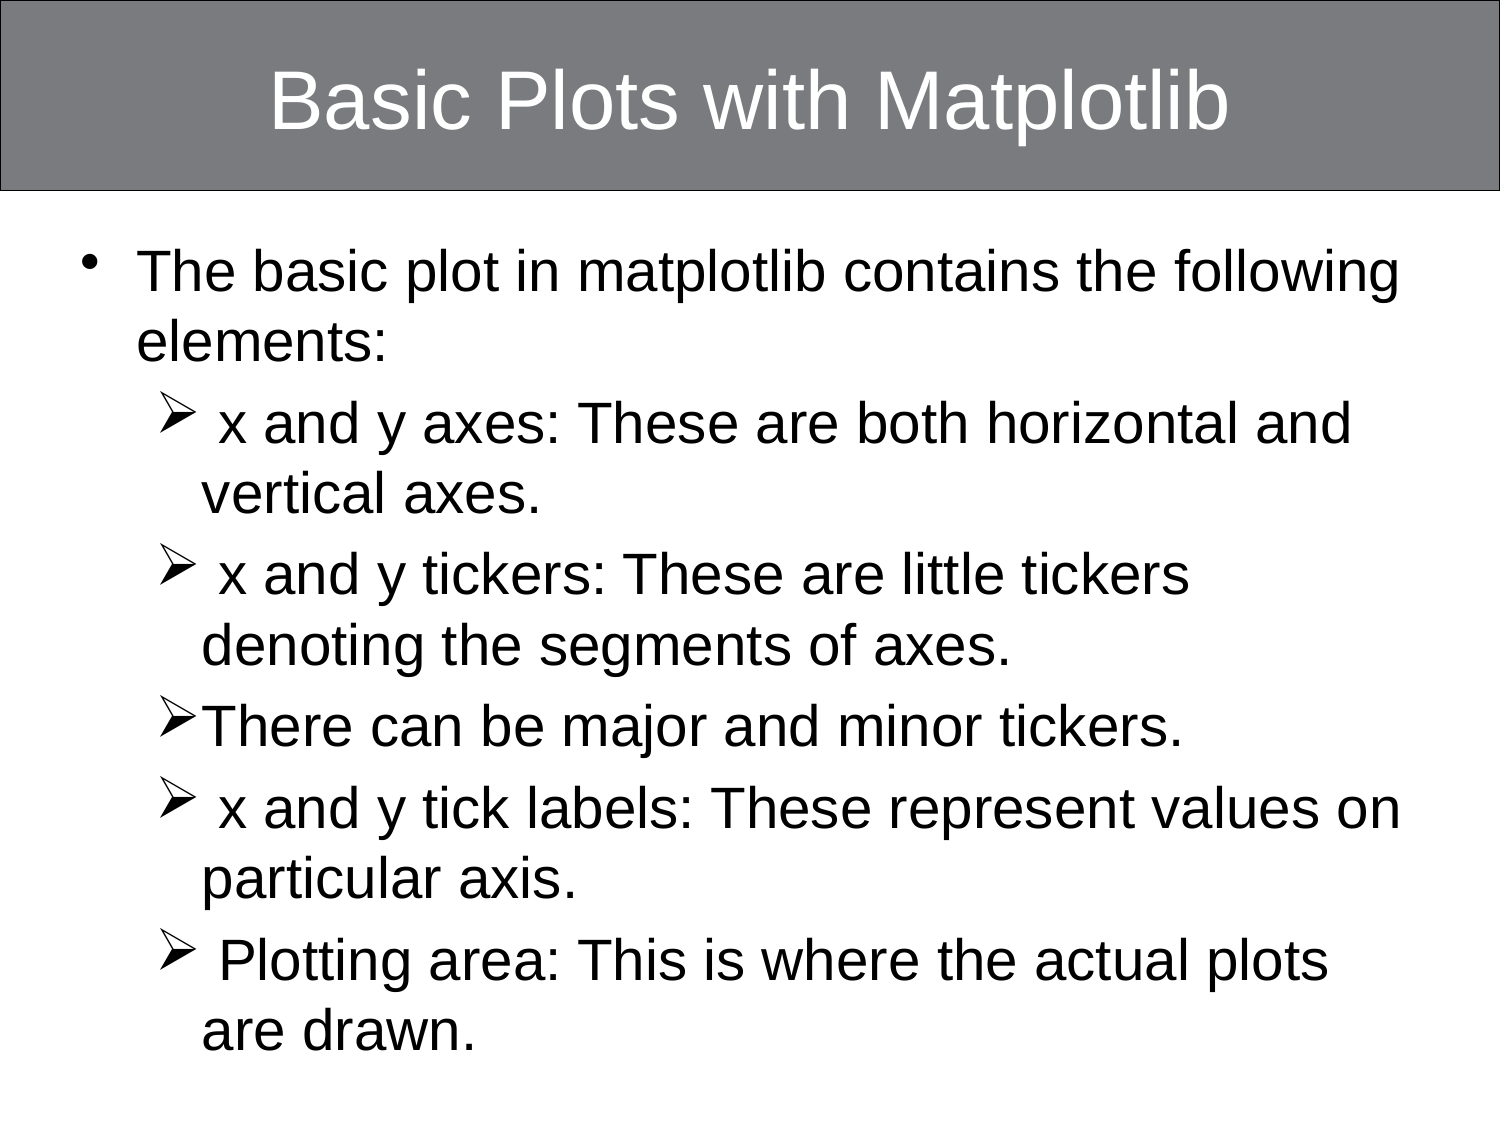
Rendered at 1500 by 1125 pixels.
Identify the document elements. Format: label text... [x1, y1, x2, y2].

list The basic plot in matplotlib contains the following elements: x and y axes: These are both horizontal and vertical axes. x and y tickers: These are little tickers denoting the segments of axes. There can be major and minor tickers. x and y tick labels: These represent values on particular axis. Plotting area: This is where the actual plots are drawn. [64, 225, 1442, 1112]
title Basic Plots with Matplotlib [0, 31, 1500, 161]
